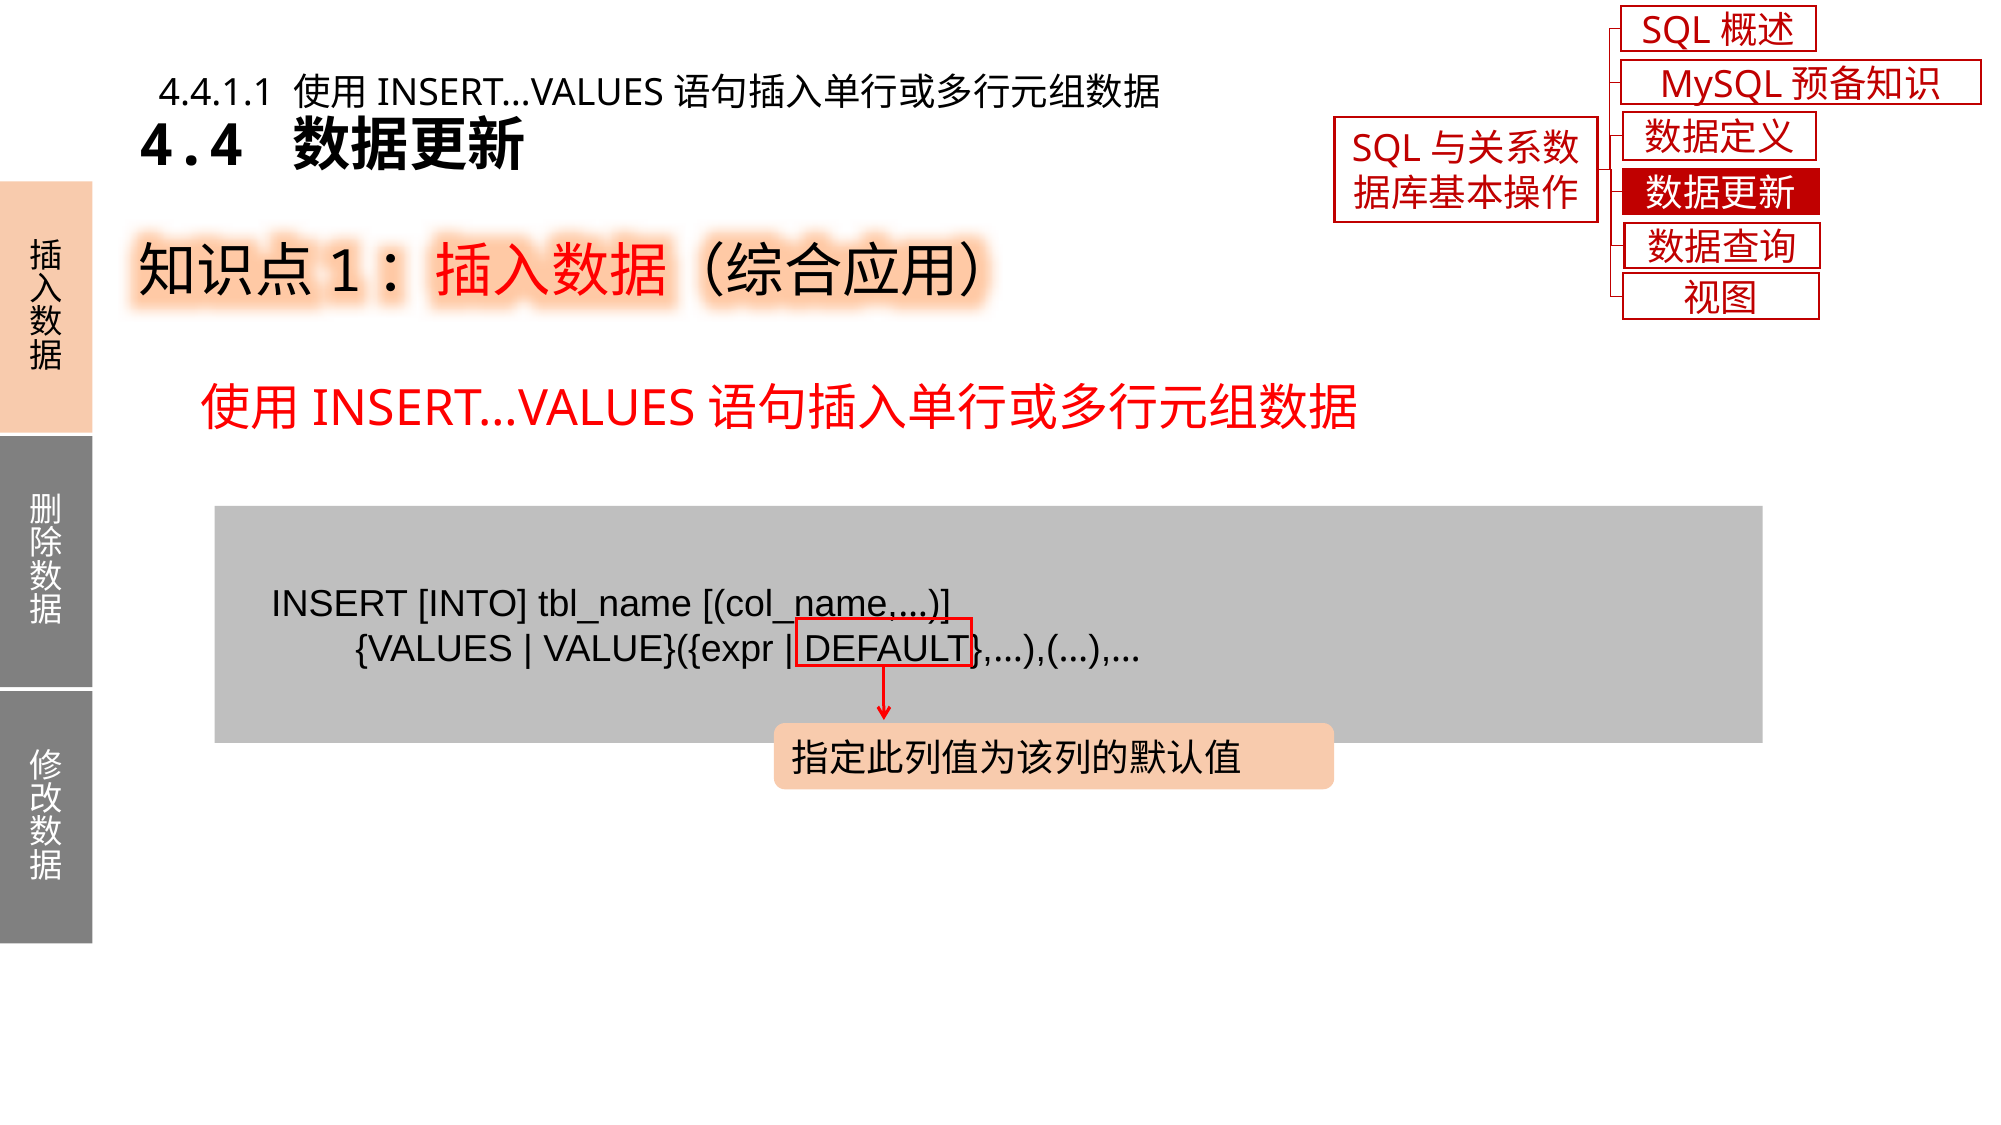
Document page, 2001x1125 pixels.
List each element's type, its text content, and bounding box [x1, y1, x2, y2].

text_box 视图 [1622, 272, 1820, 320]
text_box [1597, 28, 1621, 82]
text_box INSERT [INTO] tbl_name [(col_name,…)] {VALUES | VALUE}({expr | DEFAULT},…),(…),… [214, 505, 1764, 744]
text_box SQL与关系数据库基本操作 [118, 170, 1949, 335]
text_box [114, 166, 1954, 339]
text_box 使用INSERT…VALUES语句插入单行或多行元组数据 [186, 350, 1827, 443]
text_box SQL与关系数据库基本操作 [1333, 116, 1597, 223]
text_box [1597, 82, 1621, 135]
text_box 4.4.1.1 使用INSERT…VALUES语句插入单行或多行元组数据 [143, 28, 1257, 121]
text_box 4.4 数据更新 [120, 97, 1568, 152]
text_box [0, 181, 93, 944]
text_box 数据更新 [1623, 168, 1820, 215]
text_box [1597, 169, 1623, 297]
text_box 数据定义 [1622, 111, 1817, 161]
text_box 指定此列值为该列的默认值 [773, 723, 1335, 790]
text_box 数据查询 [1623, 222, 1821, 269]
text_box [1597, 135, 1623, 169]
text_box SQL概述 [1620, 5, 1817, 52]
text_box [795, 618, 972, 666]
text_box MySQL预备知识 [1621, 59, 1982, 105]
text_box 知识点1：插入数据（综合应用） [120, 172, 1945, 329]
